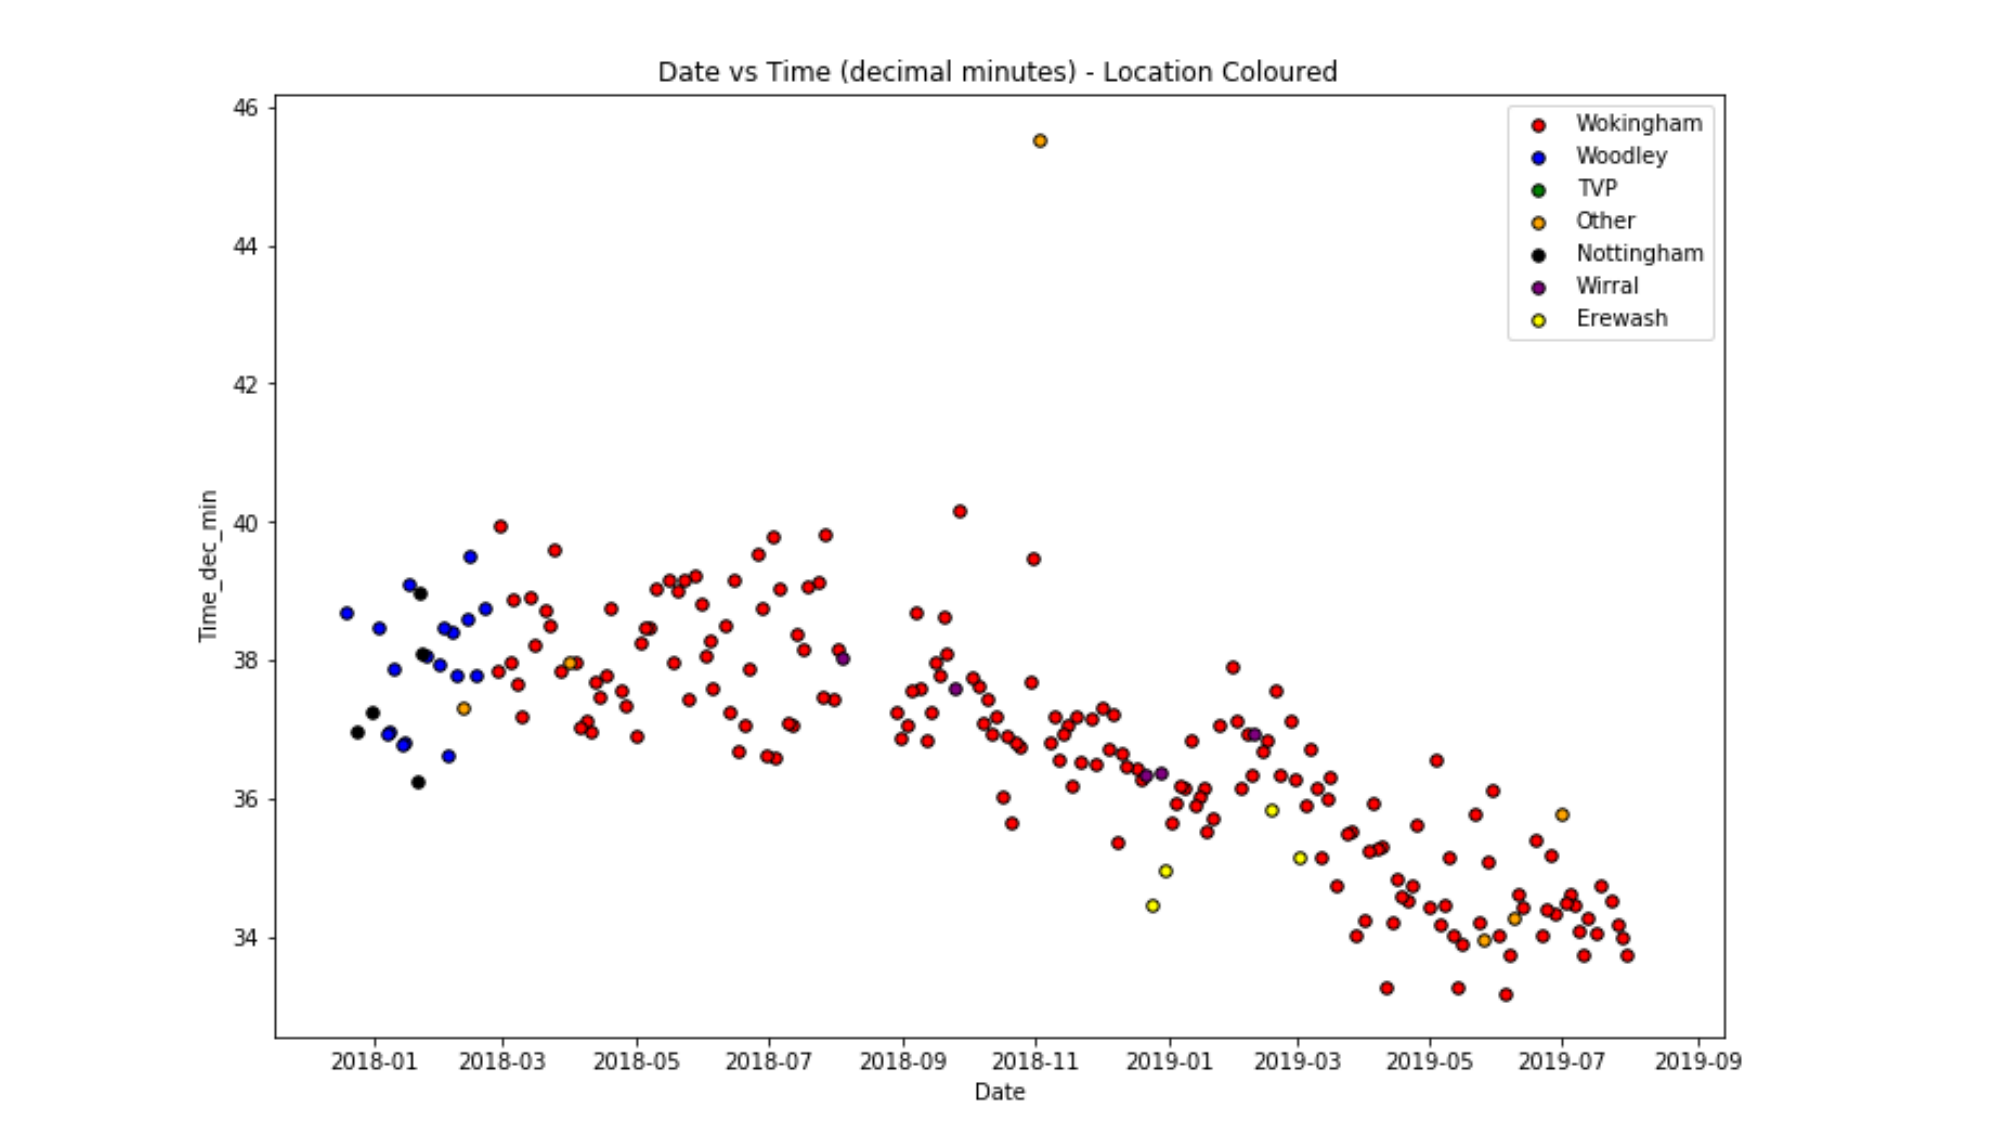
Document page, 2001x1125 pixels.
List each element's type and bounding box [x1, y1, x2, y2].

picture [184, 45, 1757, 1120]
